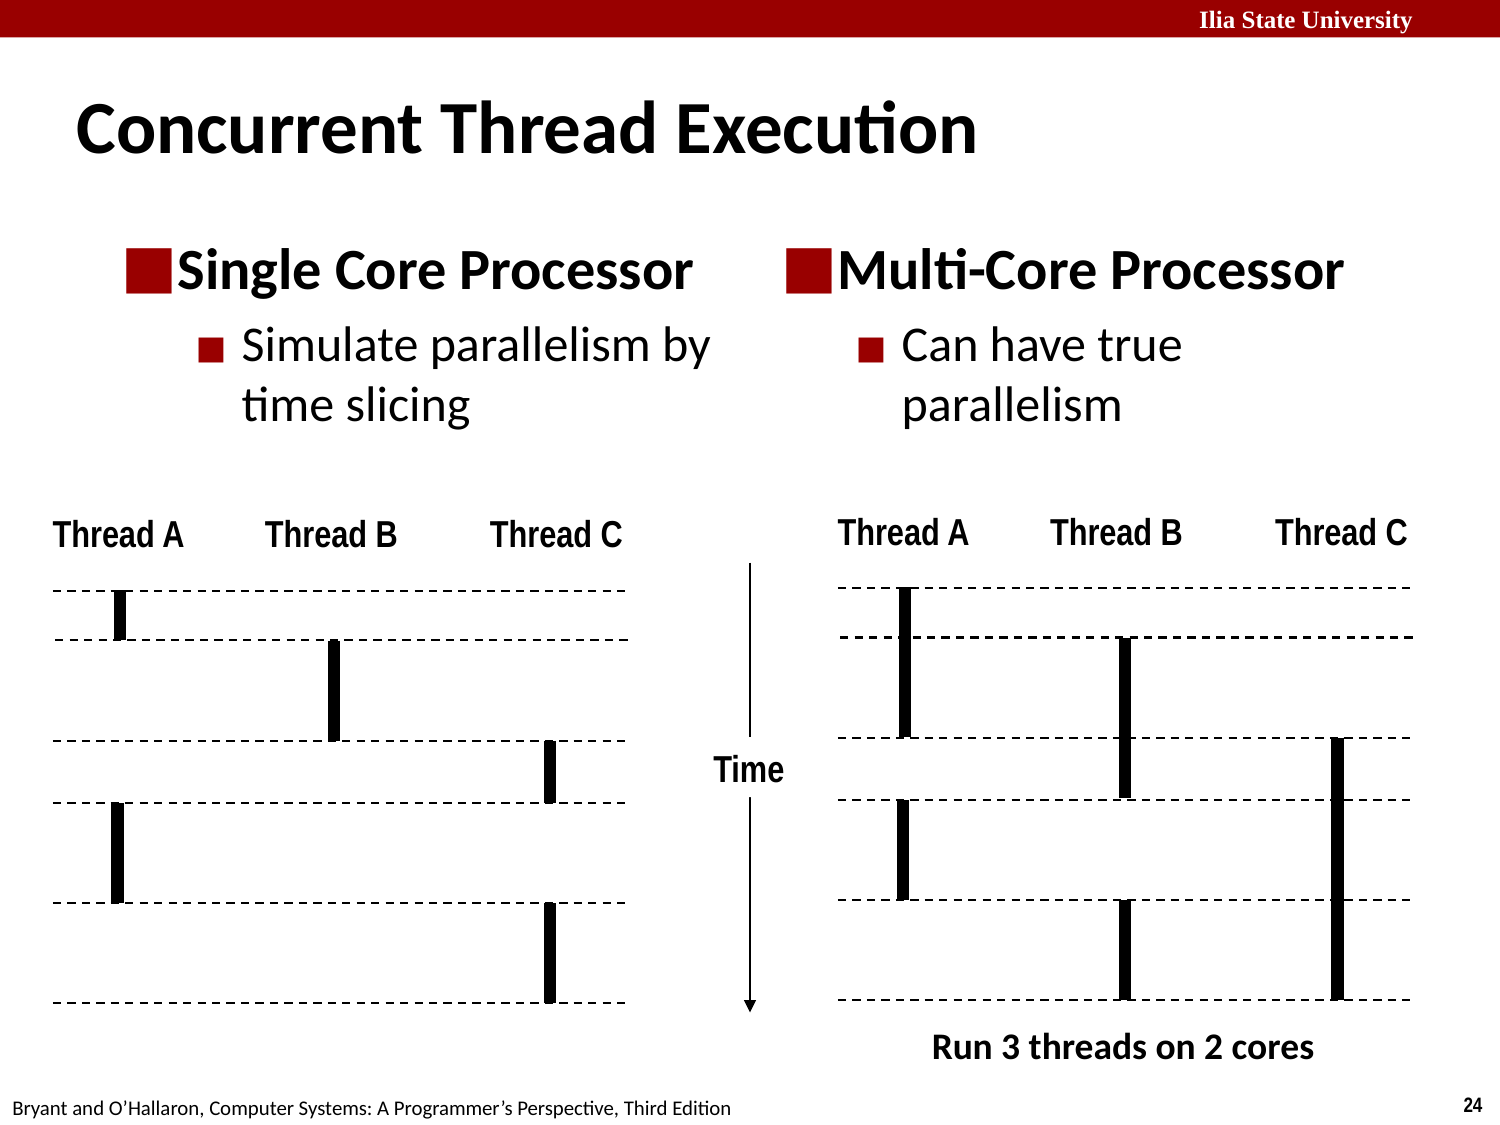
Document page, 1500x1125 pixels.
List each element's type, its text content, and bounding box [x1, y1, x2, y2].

text_box Thread A [37, 502, 202, 563]
list Single Core Processor Simulate parallelism by time slicing [104, 223, 740, 1040]
text_box Thread C [474, 502, 640, 563]
text_box Thread C [1260, 499, 1425, 560]
text_box Thread B [1035, 499, 1200, 560]
title Concurrent Thread Execution [61, 60, 1307, 186]
text_box Run 3 threads on 2 cores [916, 1014, 1334, 1075]
text_box Thread A [822, 499, 987, 560]
text_box Thread B [249, 502, 415, 563]
list Multi-Core Processor Can have true parallelism [764, 223, 1400, 1040]
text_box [52, 590, 629, 1004]
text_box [697, 562, 801, 1013]
